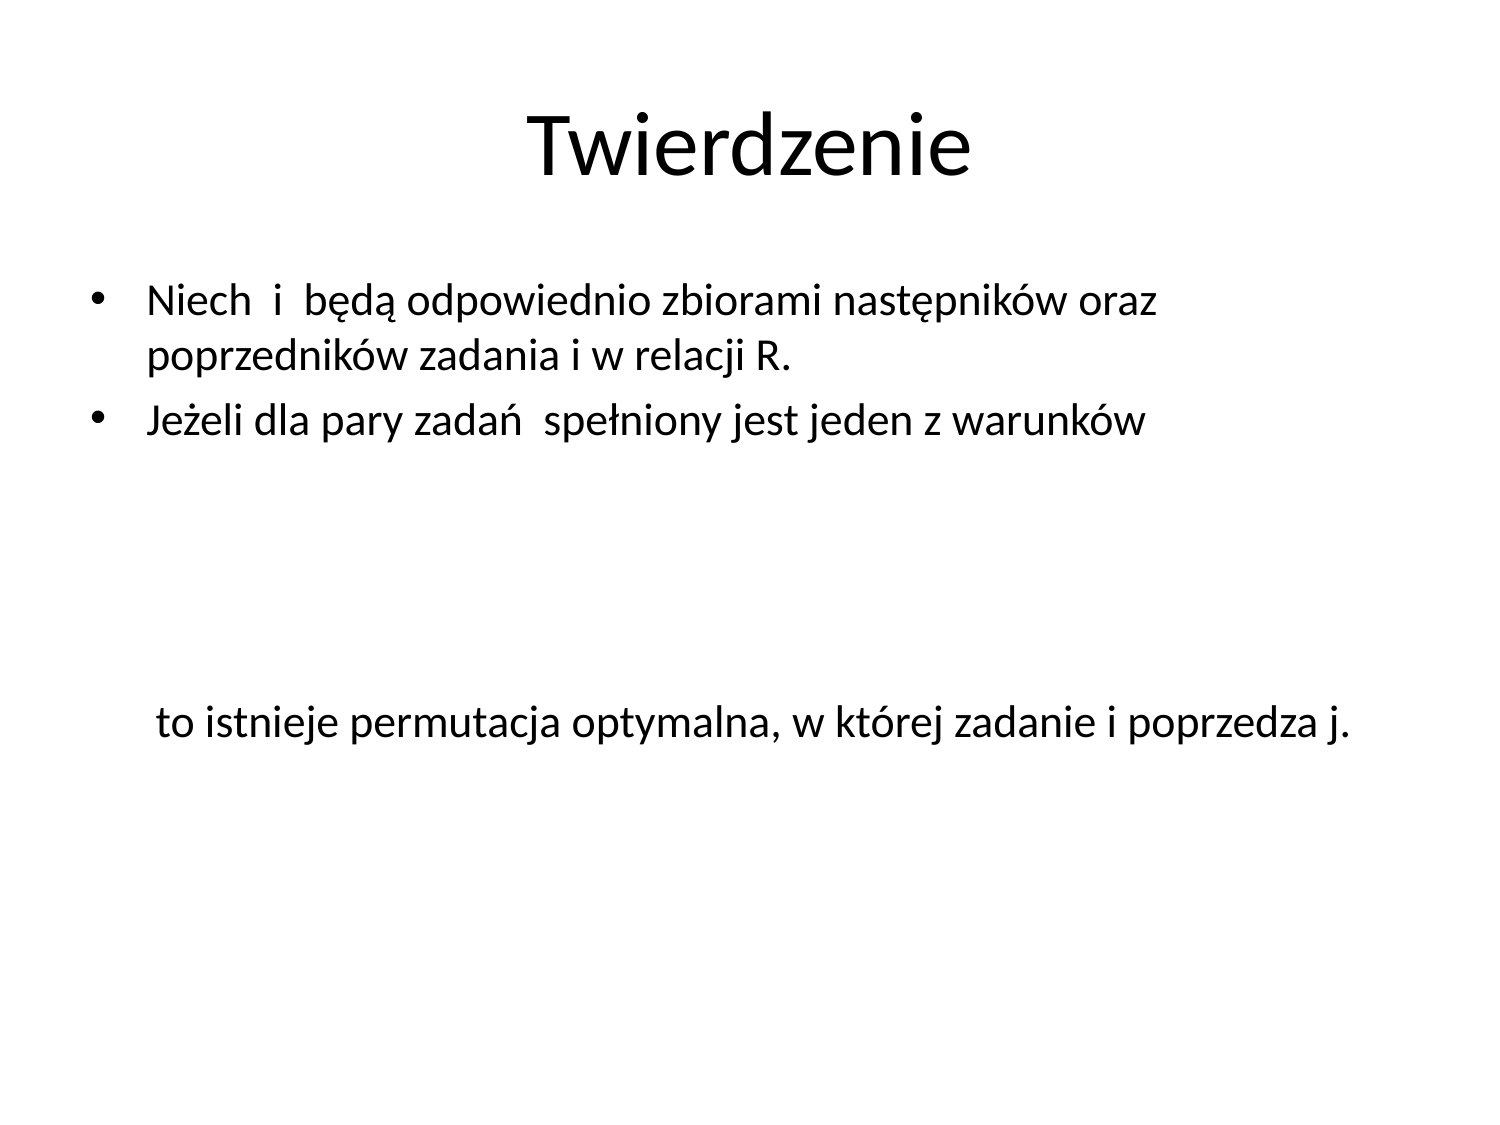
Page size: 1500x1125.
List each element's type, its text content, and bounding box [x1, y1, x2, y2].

title Twierdzenie [75, 45, 1425, 233]
